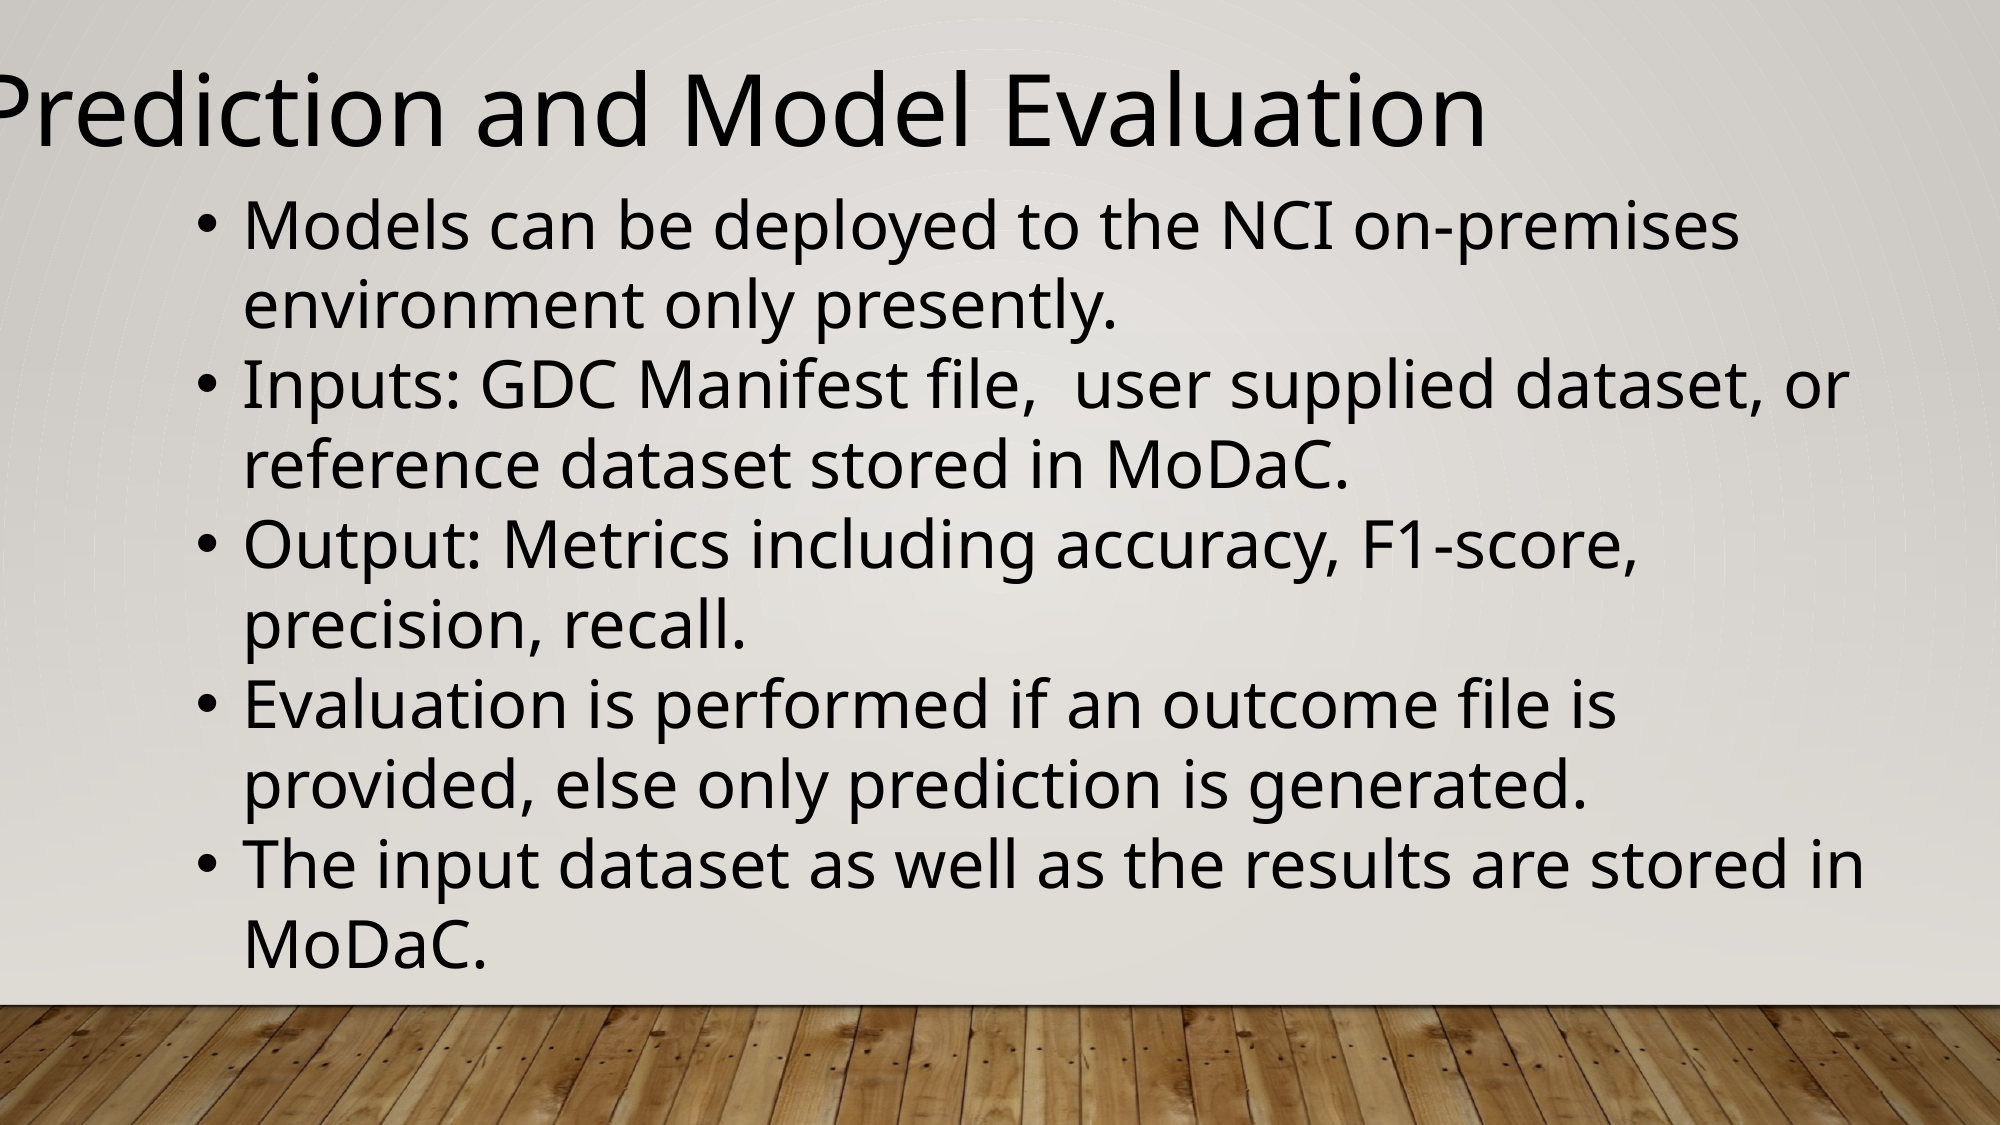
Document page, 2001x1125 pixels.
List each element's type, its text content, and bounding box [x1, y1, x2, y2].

text_box Models can be deployed to the NCI on-premises environment only presently. Inputs: GDC Manifest file, user supplied dataset, or reference dataset stored in MoDaC. Output: Metrics including accuracy, F1-score, precision, recall. Evaluation is performed if an outcome file is provided, else only prediction is generated. The input dataset as well as the results are stored in MoDaC. [105, 175, 1941, 990]
text_box Prediction and Model Evaluation [0, 38, 1506, 174]
picture [0, 1005, 2000, 1125]
